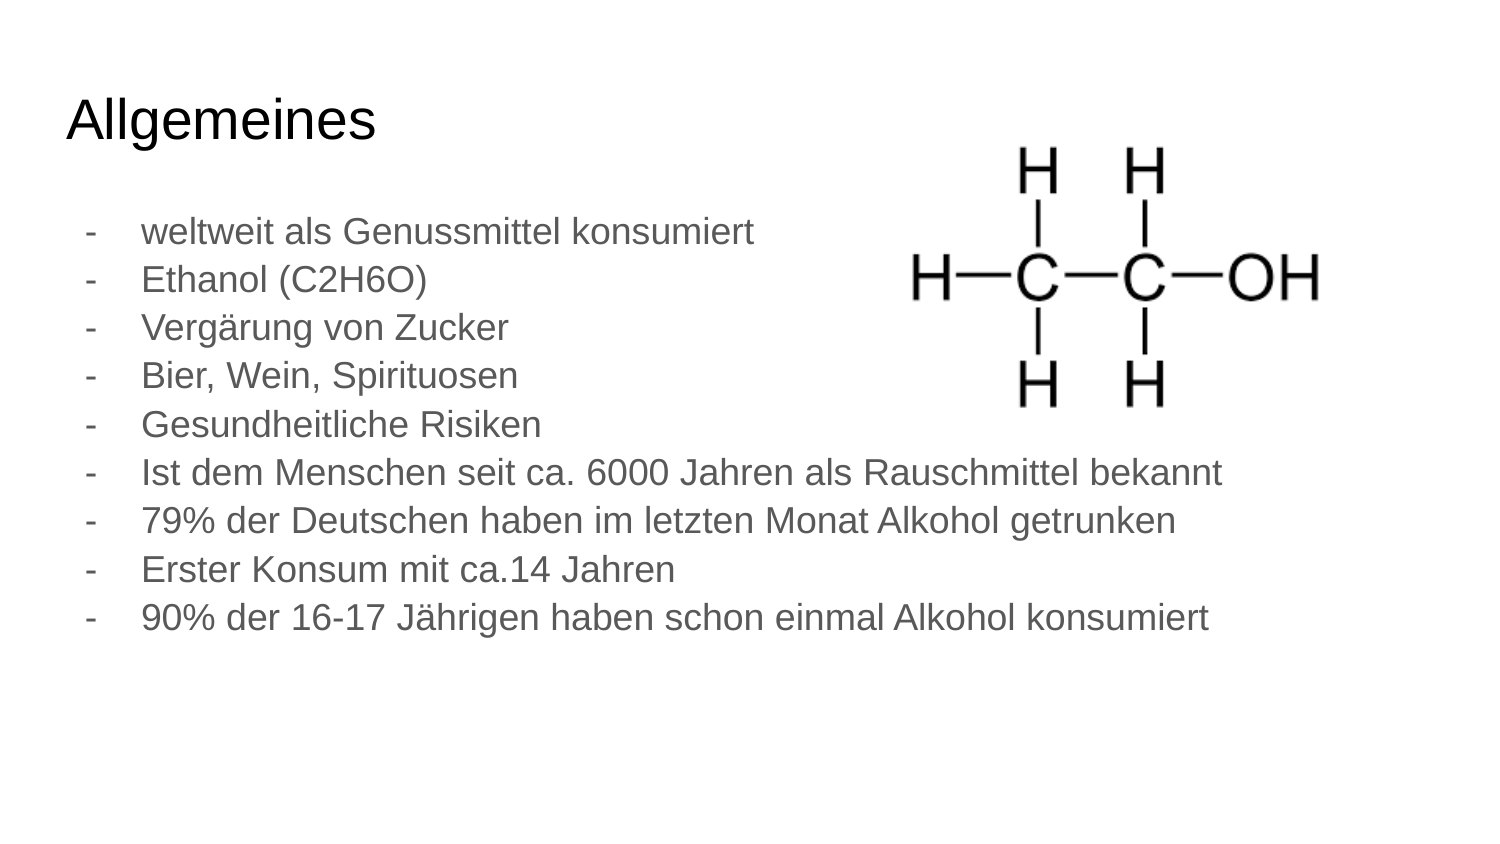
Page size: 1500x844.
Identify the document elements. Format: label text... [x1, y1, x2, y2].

list weltweit als Genussmittel konsumiert Ethanol (C2H6O) Vergärung von Zucker Bier, Wein, Spirituosen Gesundheitliche Risiken Ist dem Menschen seit ca. 6000 Jahren als Rauschmittel bekannt 79% der Deutschen haben im letzten Monat Alkohol getrunken Erster Konsum mit ca.14 Jahren 90% der 16-17 Jährigen haben schon einmal Alkohol konsumiert [51, 189, 1449, 750]
picture [900, 134, 1331, 422]
title Allgemeines [51, 72, 1449, 167]
